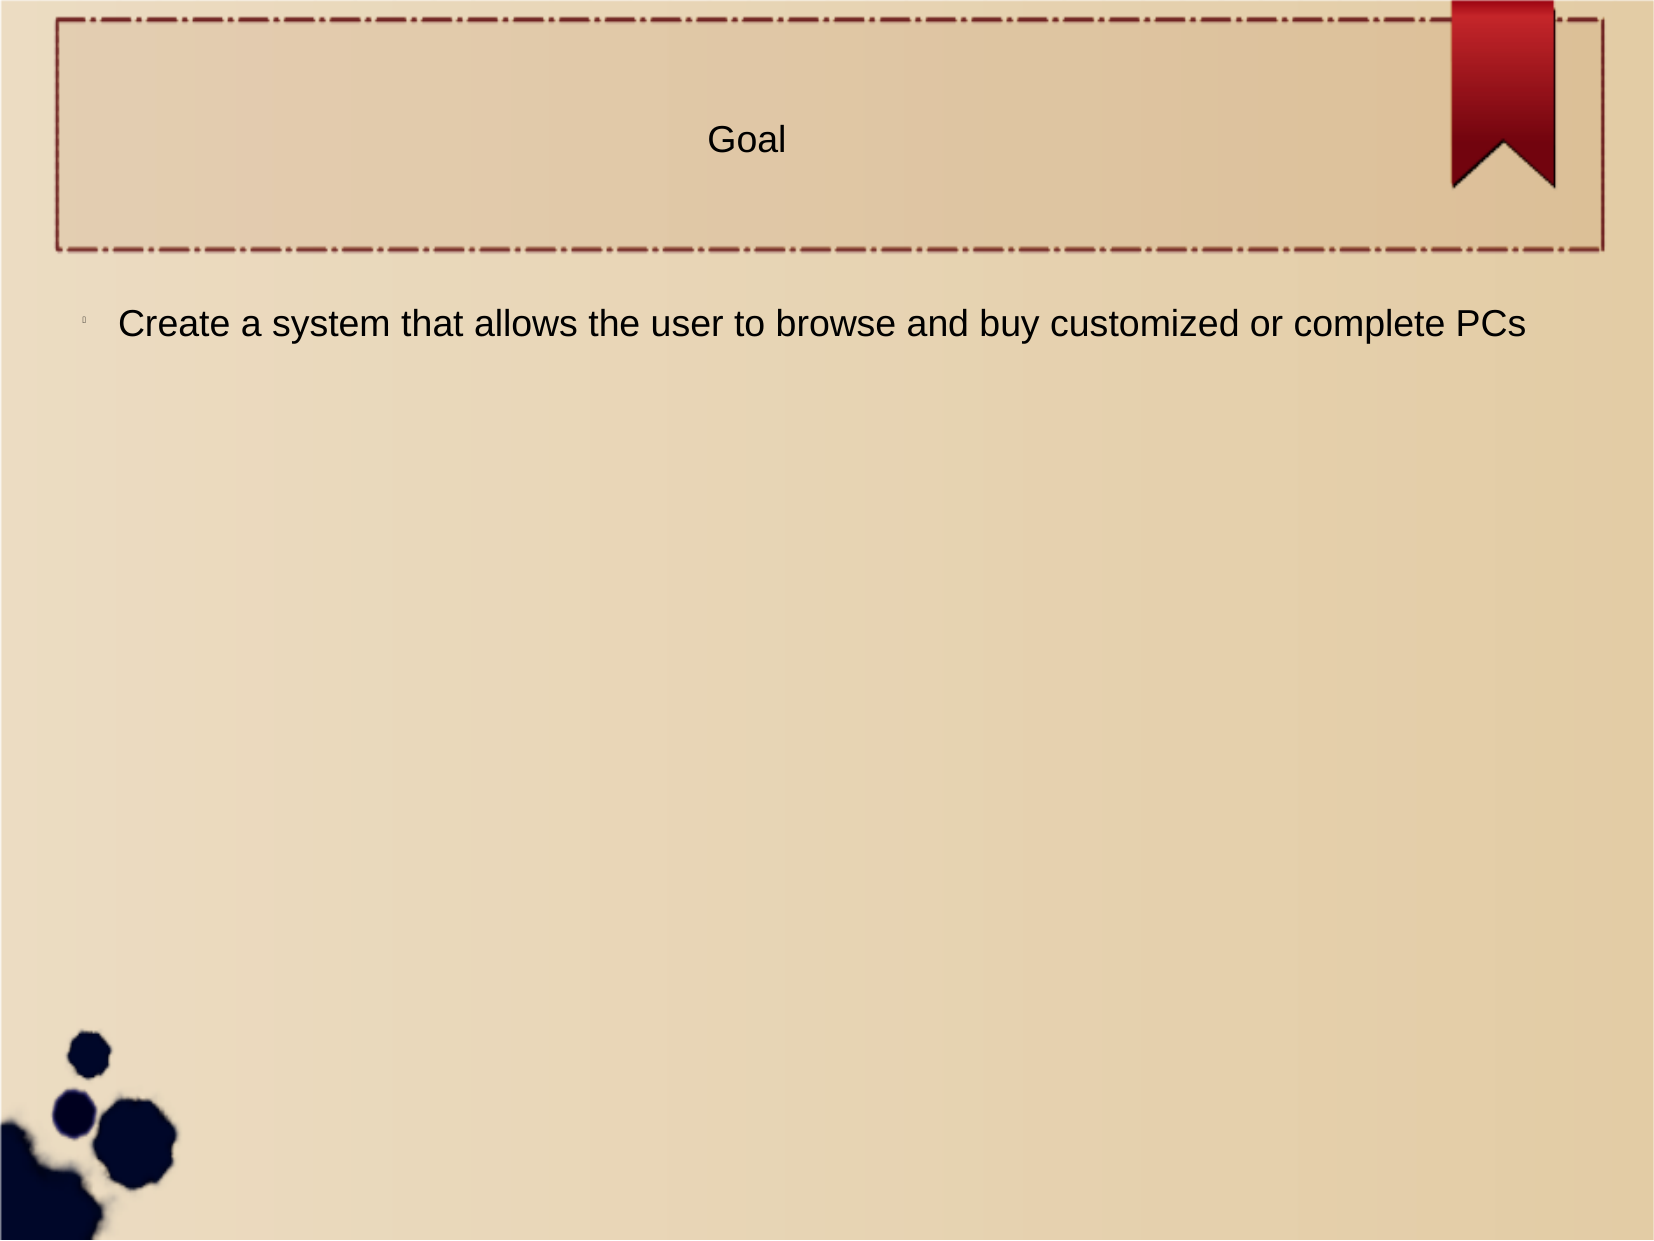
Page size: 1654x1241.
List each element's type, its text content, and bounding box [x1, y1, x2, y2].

text_box Create a system that allows the user to browse and buy customized or complete PCs [82, 299, 1571, 1019]
text_box Goal [82, 47, 1412, 229]
picture [0, 0, 1654, 1240]
